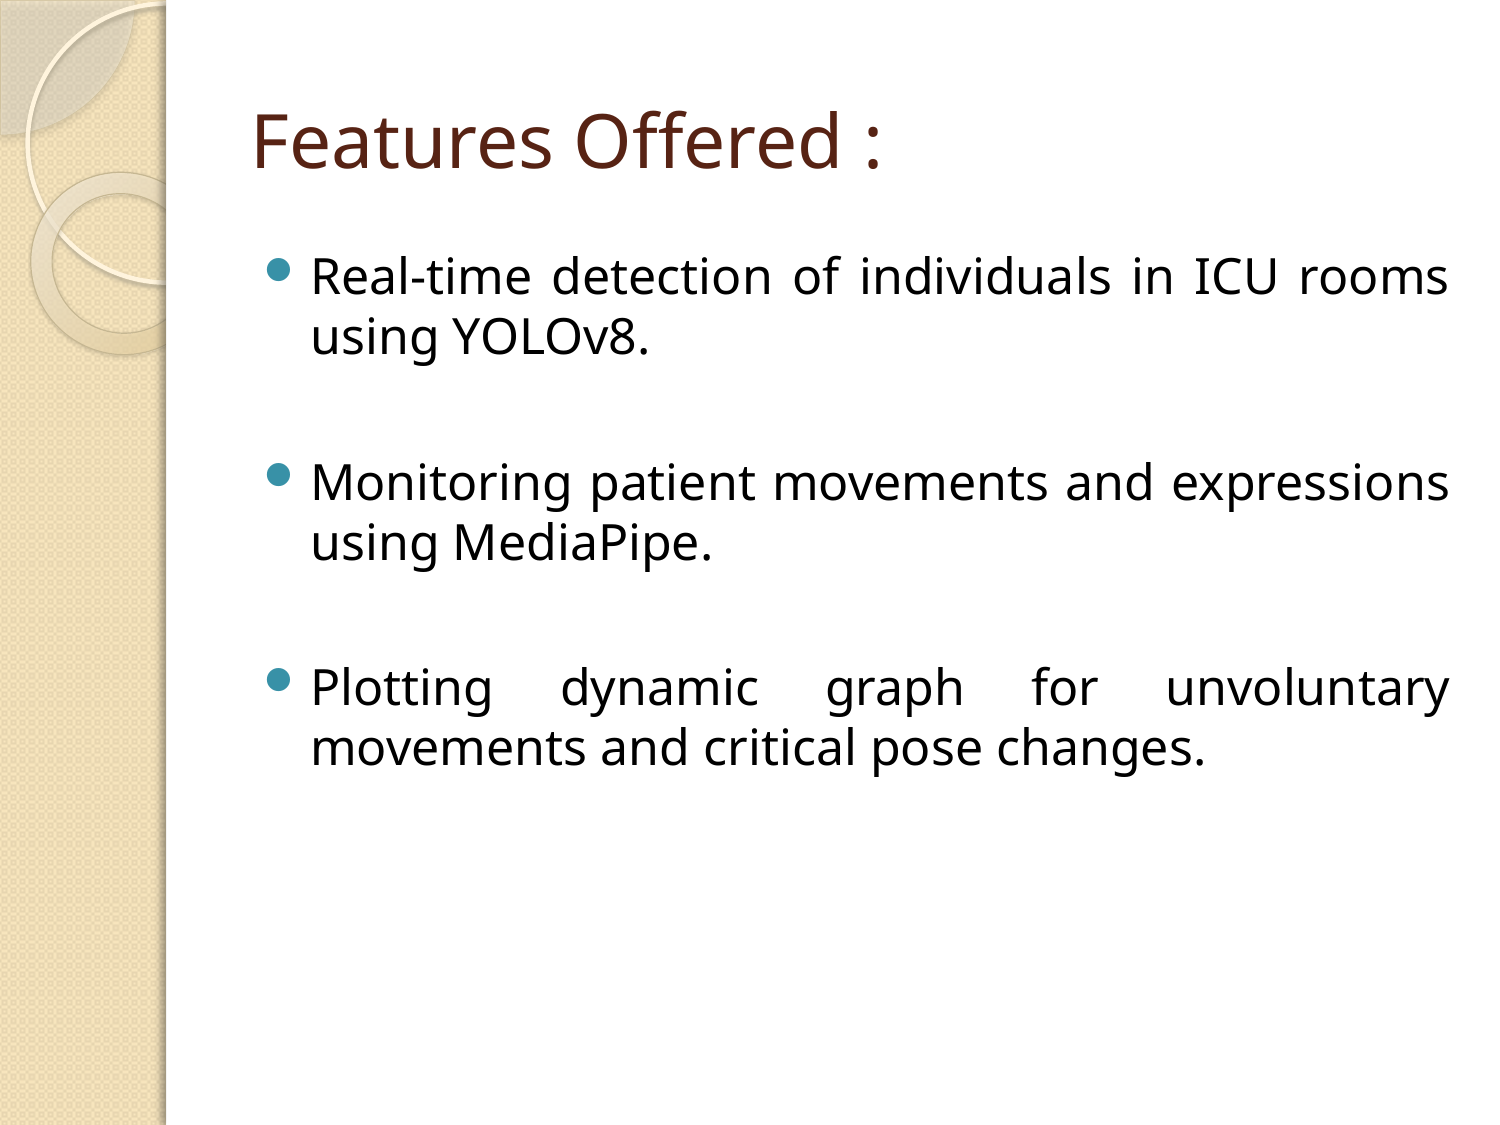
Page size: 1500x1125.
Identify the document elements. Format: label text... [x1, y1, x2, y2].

list Real-time detection of individuals in ICU rooms using YOLOv8. Monitoring patient movements and expressions using MediaPipe. Plotting dynamic graph for unvoluntary movements and critical pose changes. [235, 237, 1466, 1025]
title Features Offered : [235, 45, 1466, 233]
